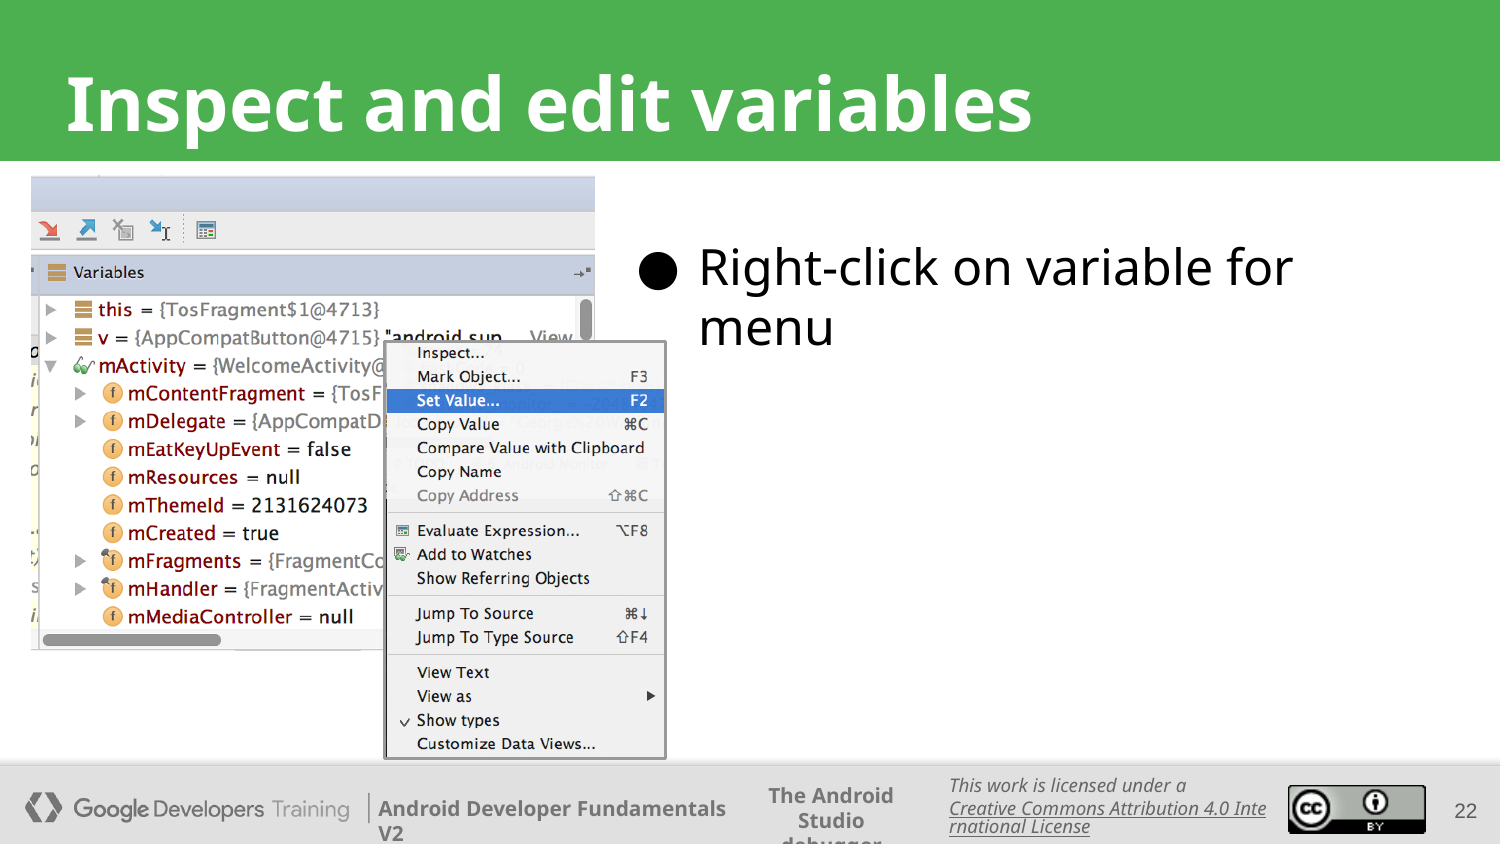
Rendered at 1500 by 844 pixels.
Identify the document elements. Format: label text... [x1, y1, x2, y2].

text_box Right-click on variable for menu [608, 220, 1429, 328]
picture [0, 161, 1500, 844]
slide_number ‹#› [1402, 777, 1493, 842]
title Inspect and edit variables [51, 28, 1472, 122]
